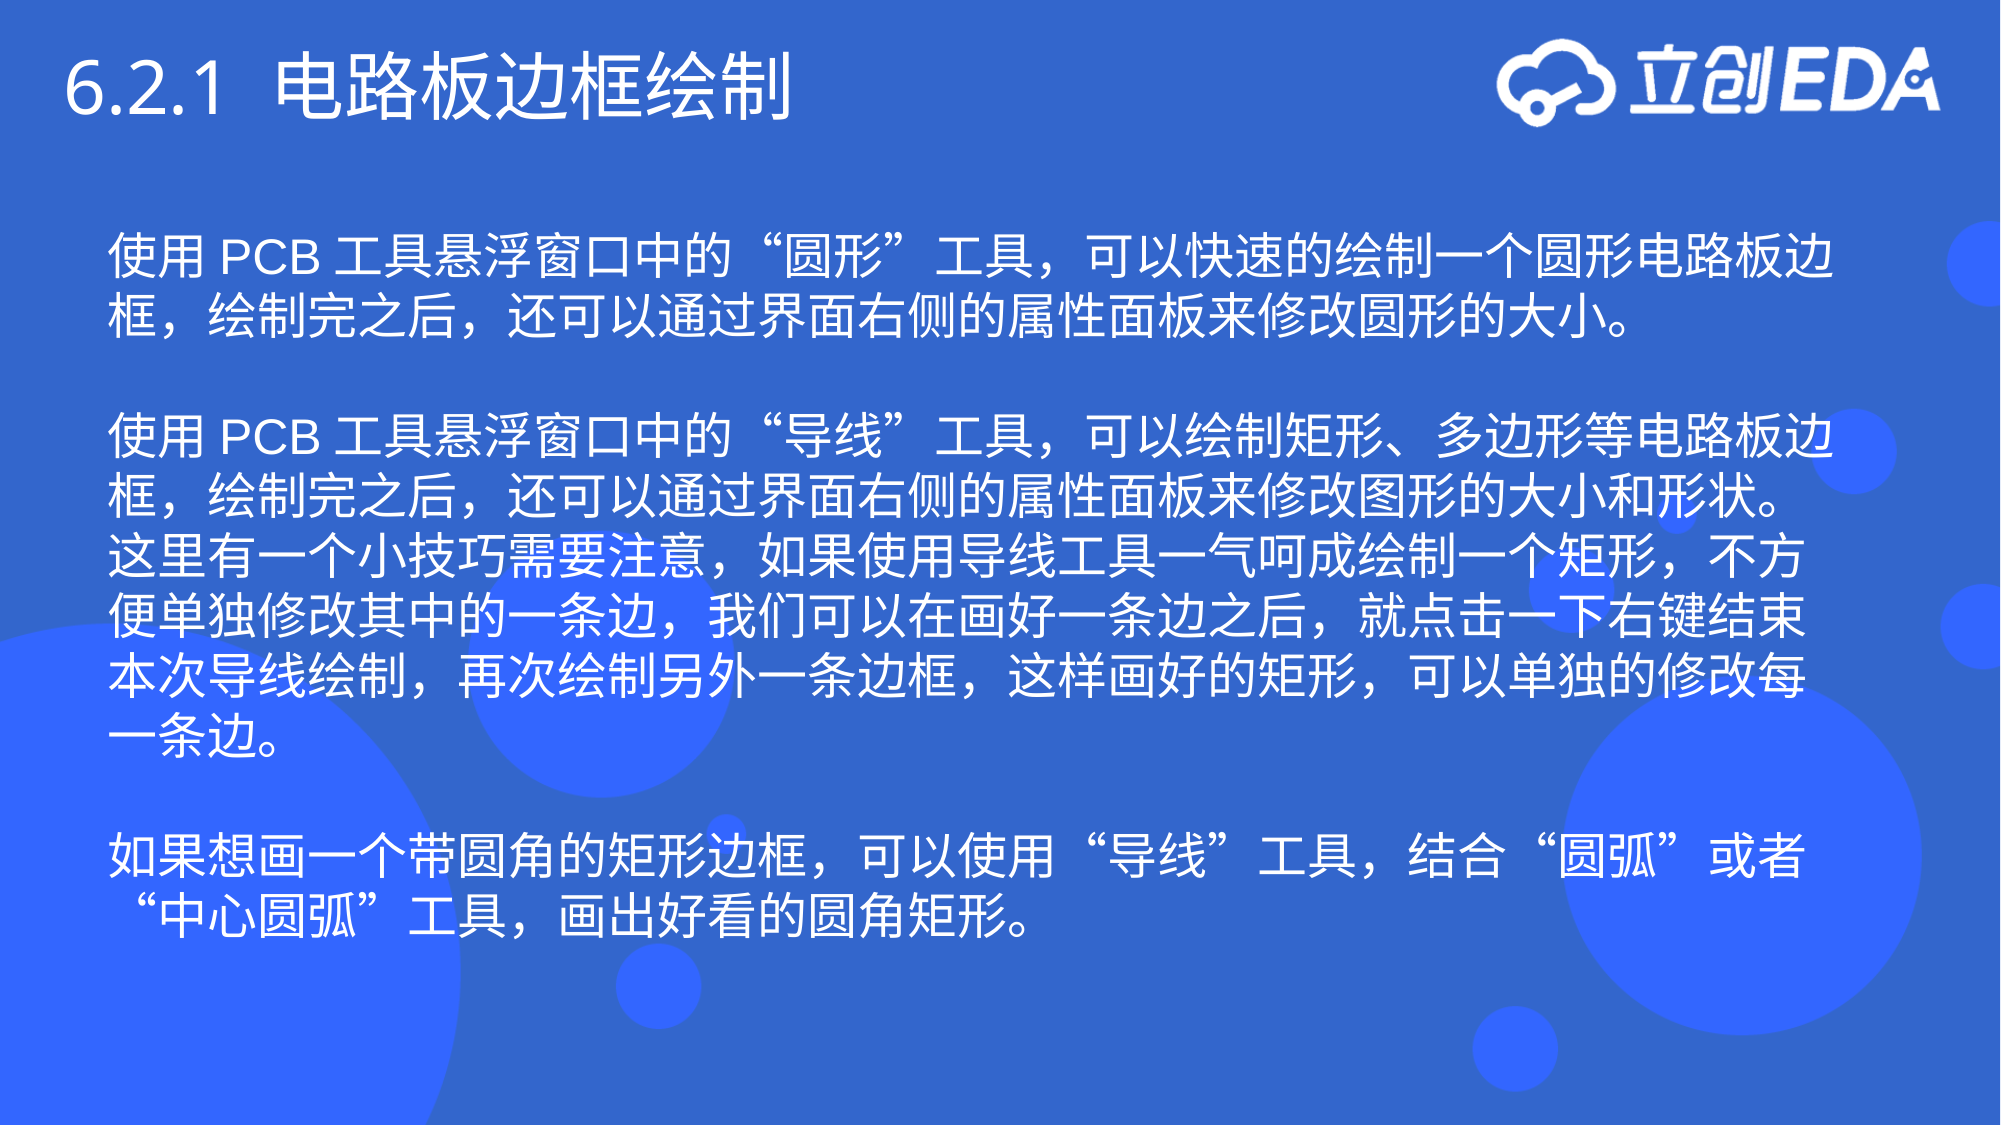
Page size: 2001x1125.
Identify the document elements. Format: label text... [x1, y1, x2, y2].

text_box 6.2.1 电路板边框绘制 [48, 31, 810, 137]
text_box 使用PCB工具悬浮窗口中的“圆形”工具，可以快速的绘制一个圆形电路板边框，绘制完之后，还可以通过界面右侧的属性面板来修改圆形的大小。 使用PCB工具悬浮窗口中的“导线”工具，可以绘制矩形、多边形等电路板边框，绘制完之后，还可以通过界面右侧的属性面板来修改图形的大小和形状。这里有一个小技巧需要注意，如果使用导线工具一气呵成绘制一个矩形，不方便单独修改其中的一条边，我们可以在画好一条边之后，就点击一下右键结束本次导线绘制，再次绘制另外一条边框，这样画好的矩形，可以单独的修改每一条边。 如果想画一个带圆角的矩形边框，可以使用“导线”工具，结合“圆弧”或者“中心圆弧”工具，画出好看的圆角矩形。 [92, 217, 1869, 953]
picture [0, 0, 2001, 1125]
